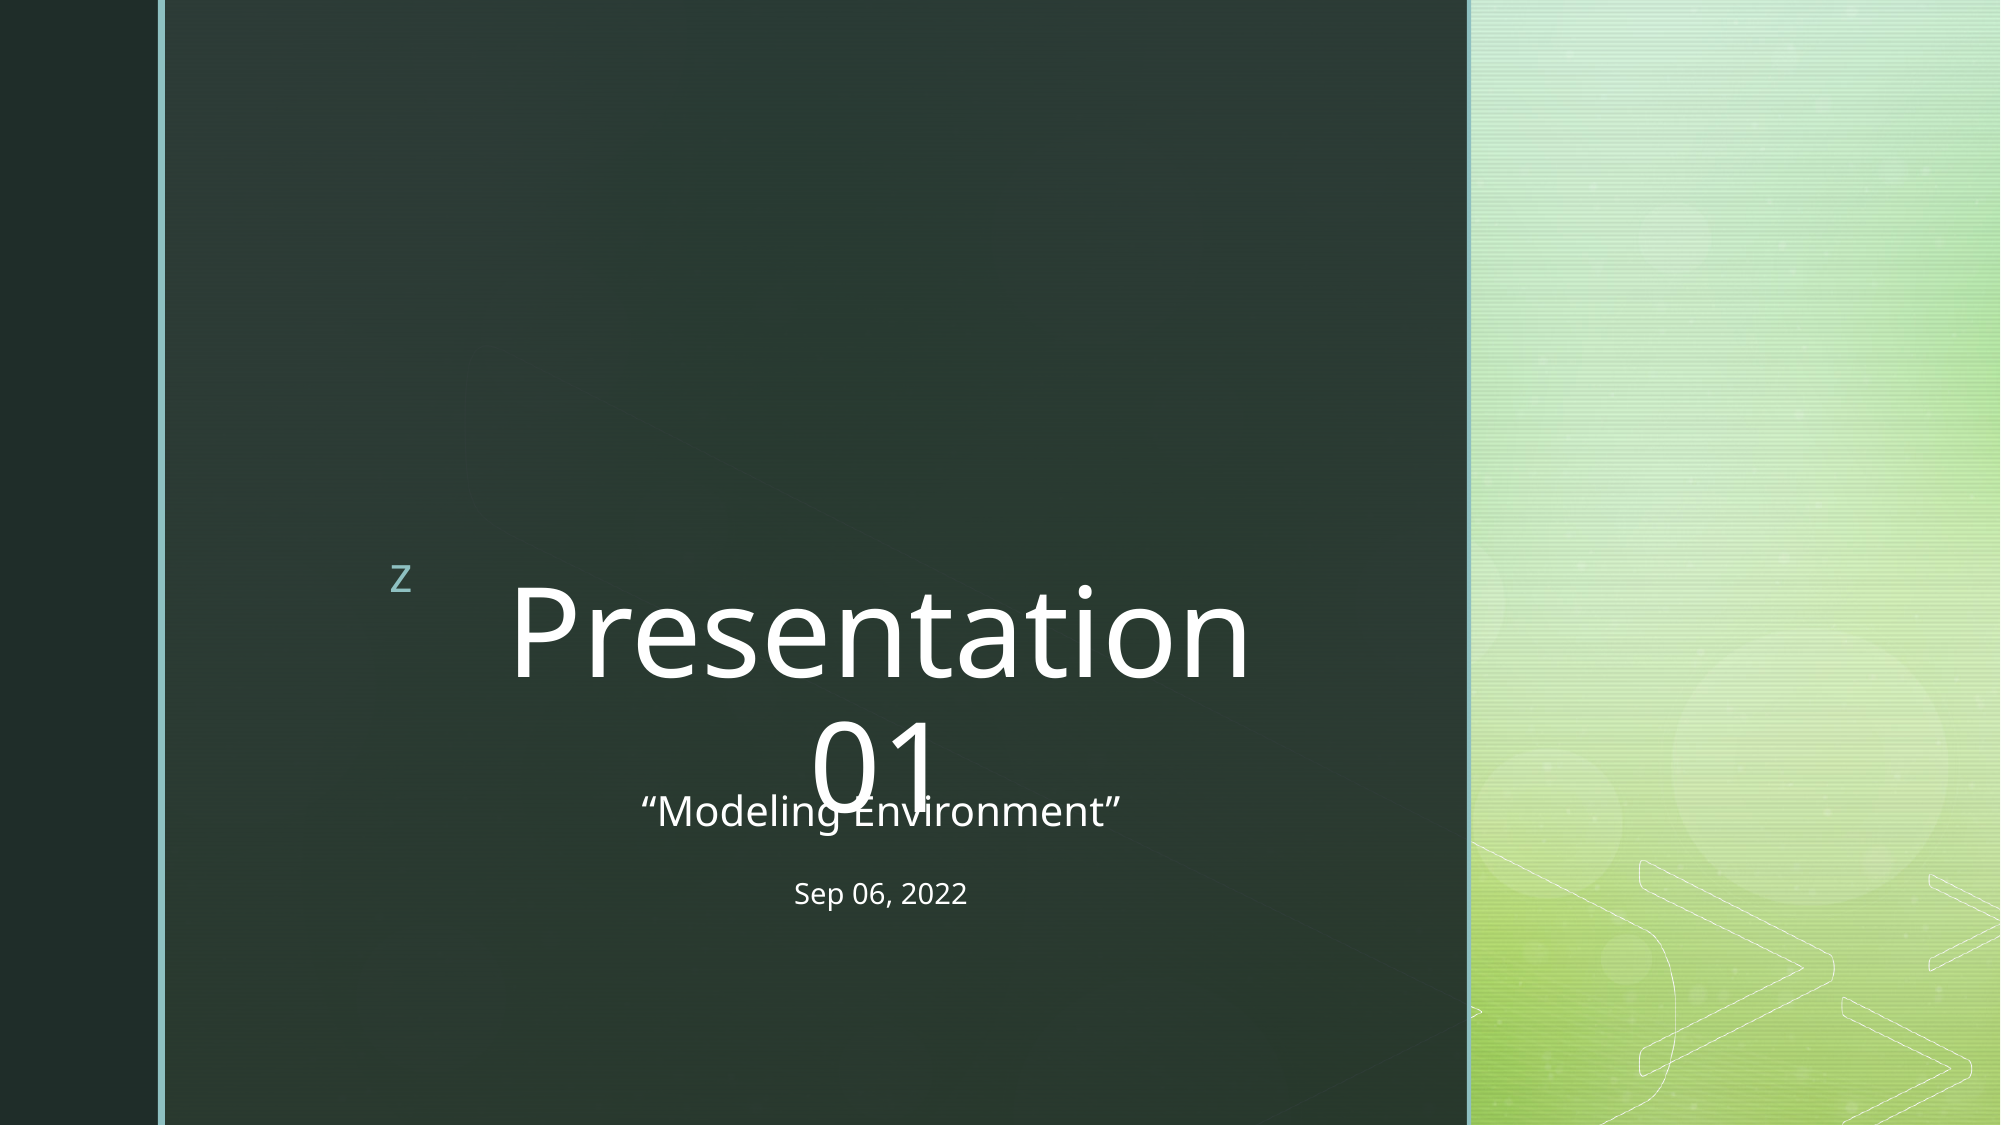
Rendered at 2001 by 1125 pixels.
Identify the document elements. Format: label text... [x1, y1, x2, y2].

subtitle “Modeling Environment” Sep 06, 2022 [441, 727, 1321, 918]
picture [1472, 0, 2001, 1125]
title Presentation 01 [428, 562, 1334, 935]
